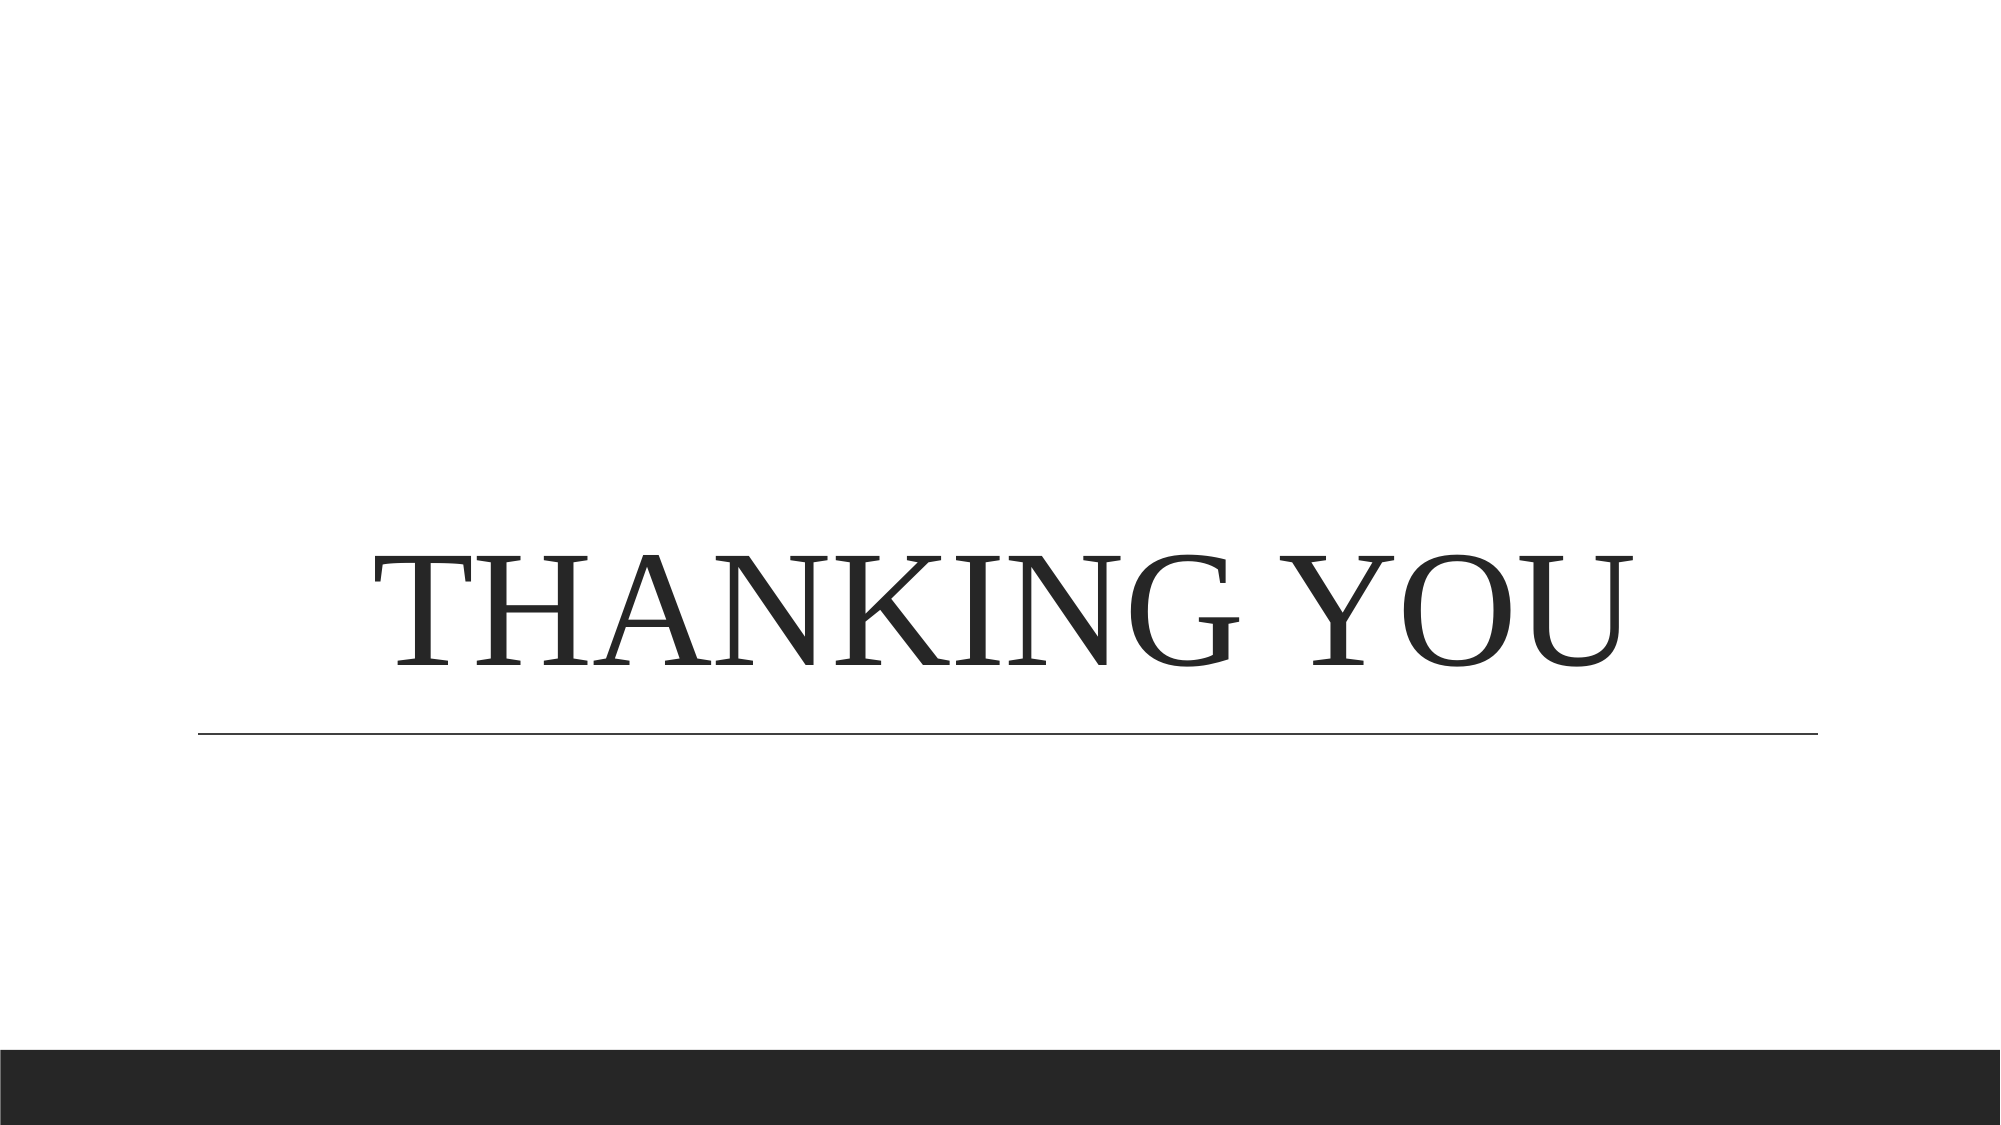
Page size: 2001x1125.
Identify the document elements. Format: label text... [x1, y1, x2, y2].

title THANKING YOU [180, 124, 1830, 710]
